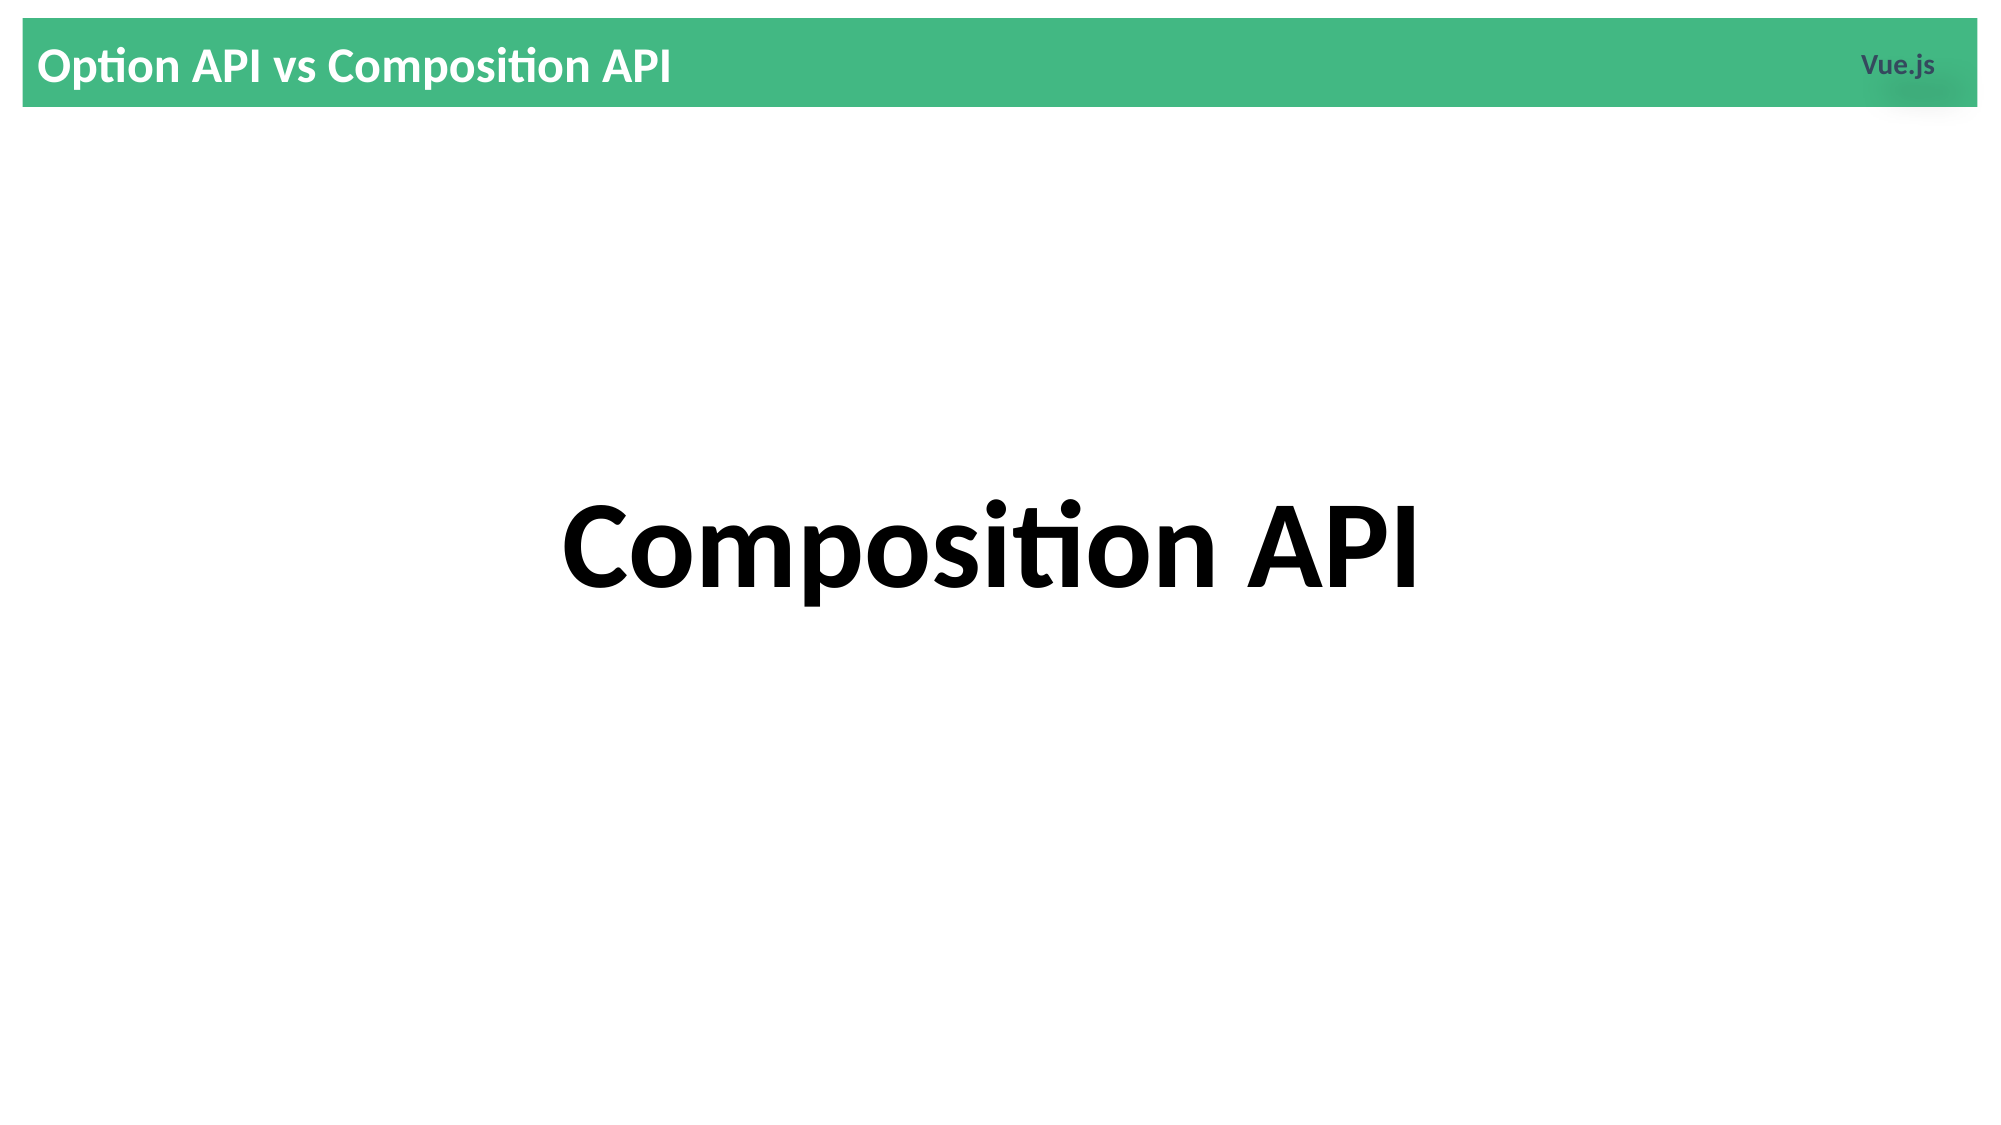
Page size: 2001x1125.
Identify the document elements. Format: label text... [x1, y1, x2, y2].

text_box Composition API [475, 454, 1511, 620]
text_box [22, 17, 1978, 107]
